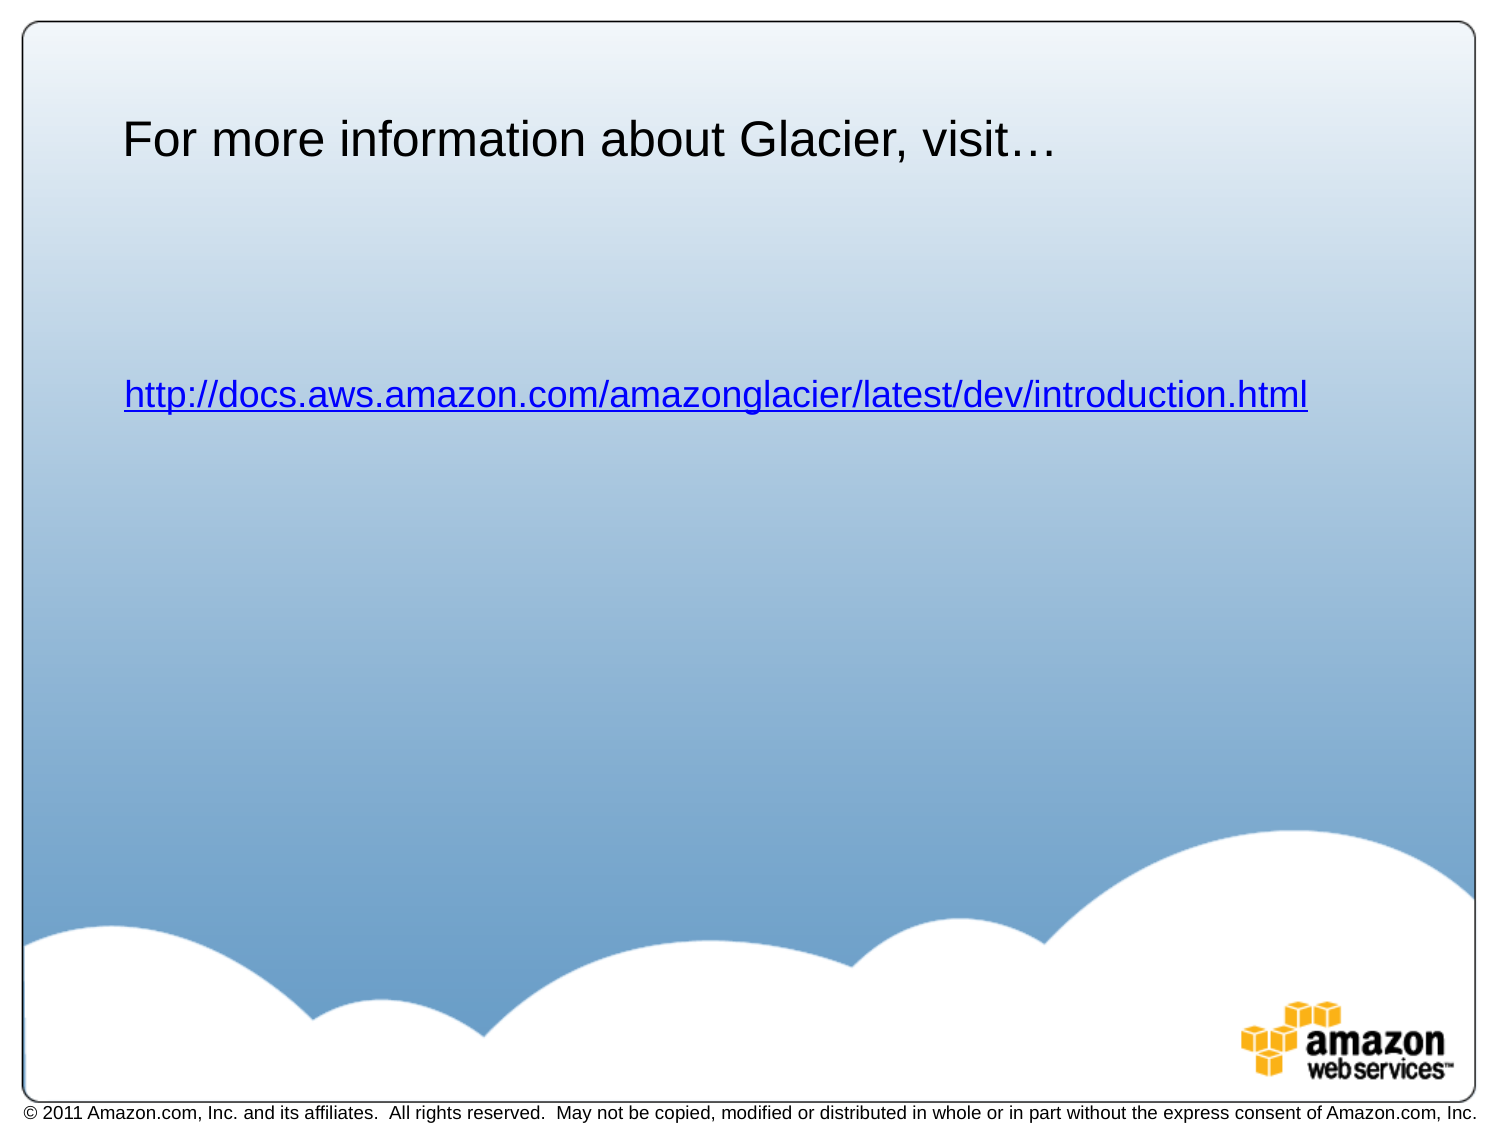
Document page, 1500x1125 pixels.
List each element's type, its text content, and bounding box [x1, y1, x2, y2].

text_box For more information about Glacier, visit… [107, 98, 1075, 174]
picture [0, 0, 1500, 1125]
text_box http://docs.aws.amazon.com/amazonglacier/latest/dev/introduction.html [109, 362, 1324, 423]
